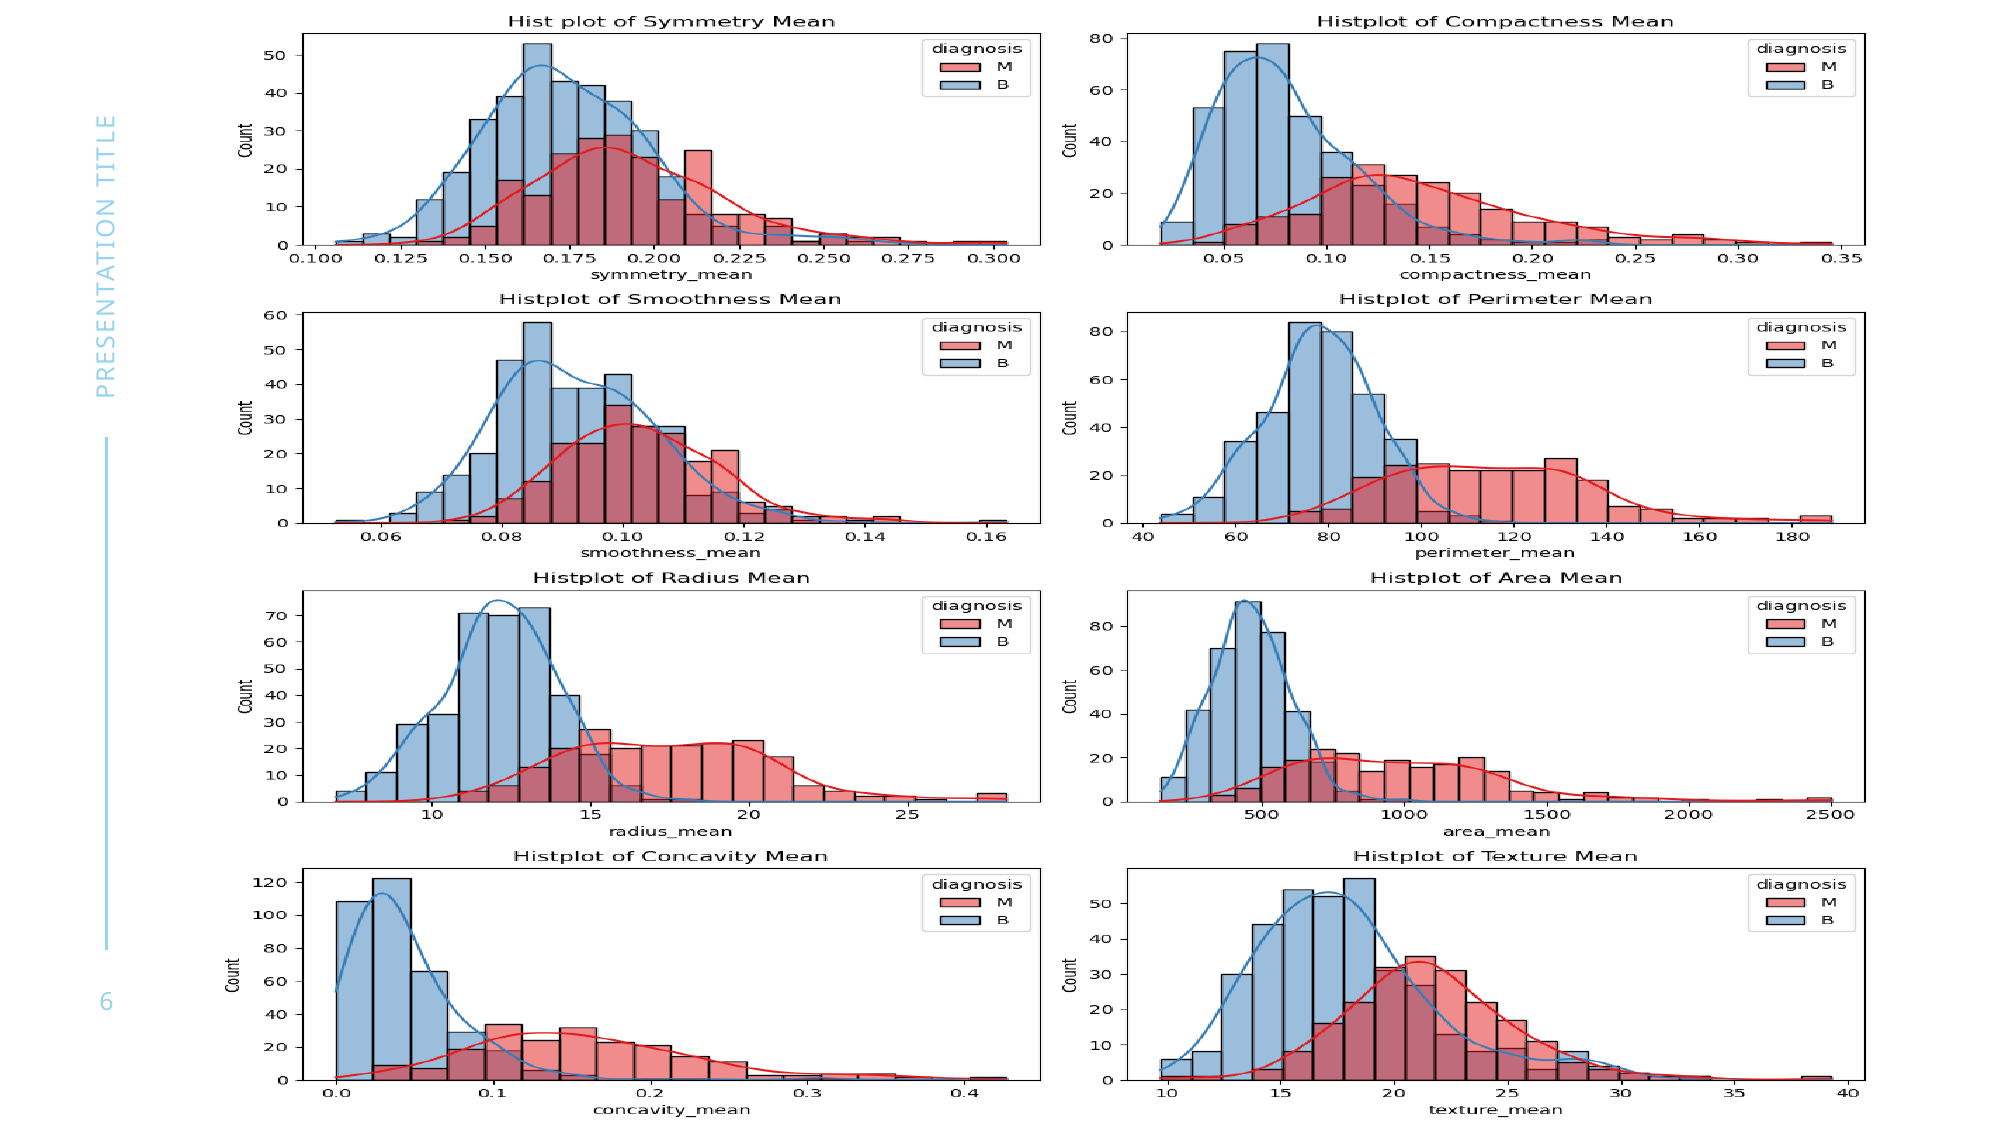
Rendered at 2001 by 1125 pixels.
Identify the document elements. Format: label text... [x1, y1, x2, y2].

footer presentation title [90, 107, 122, 400]
slide_number 6 [68, 987, 144, 1018]
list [210, 0, 1879, 1125]
